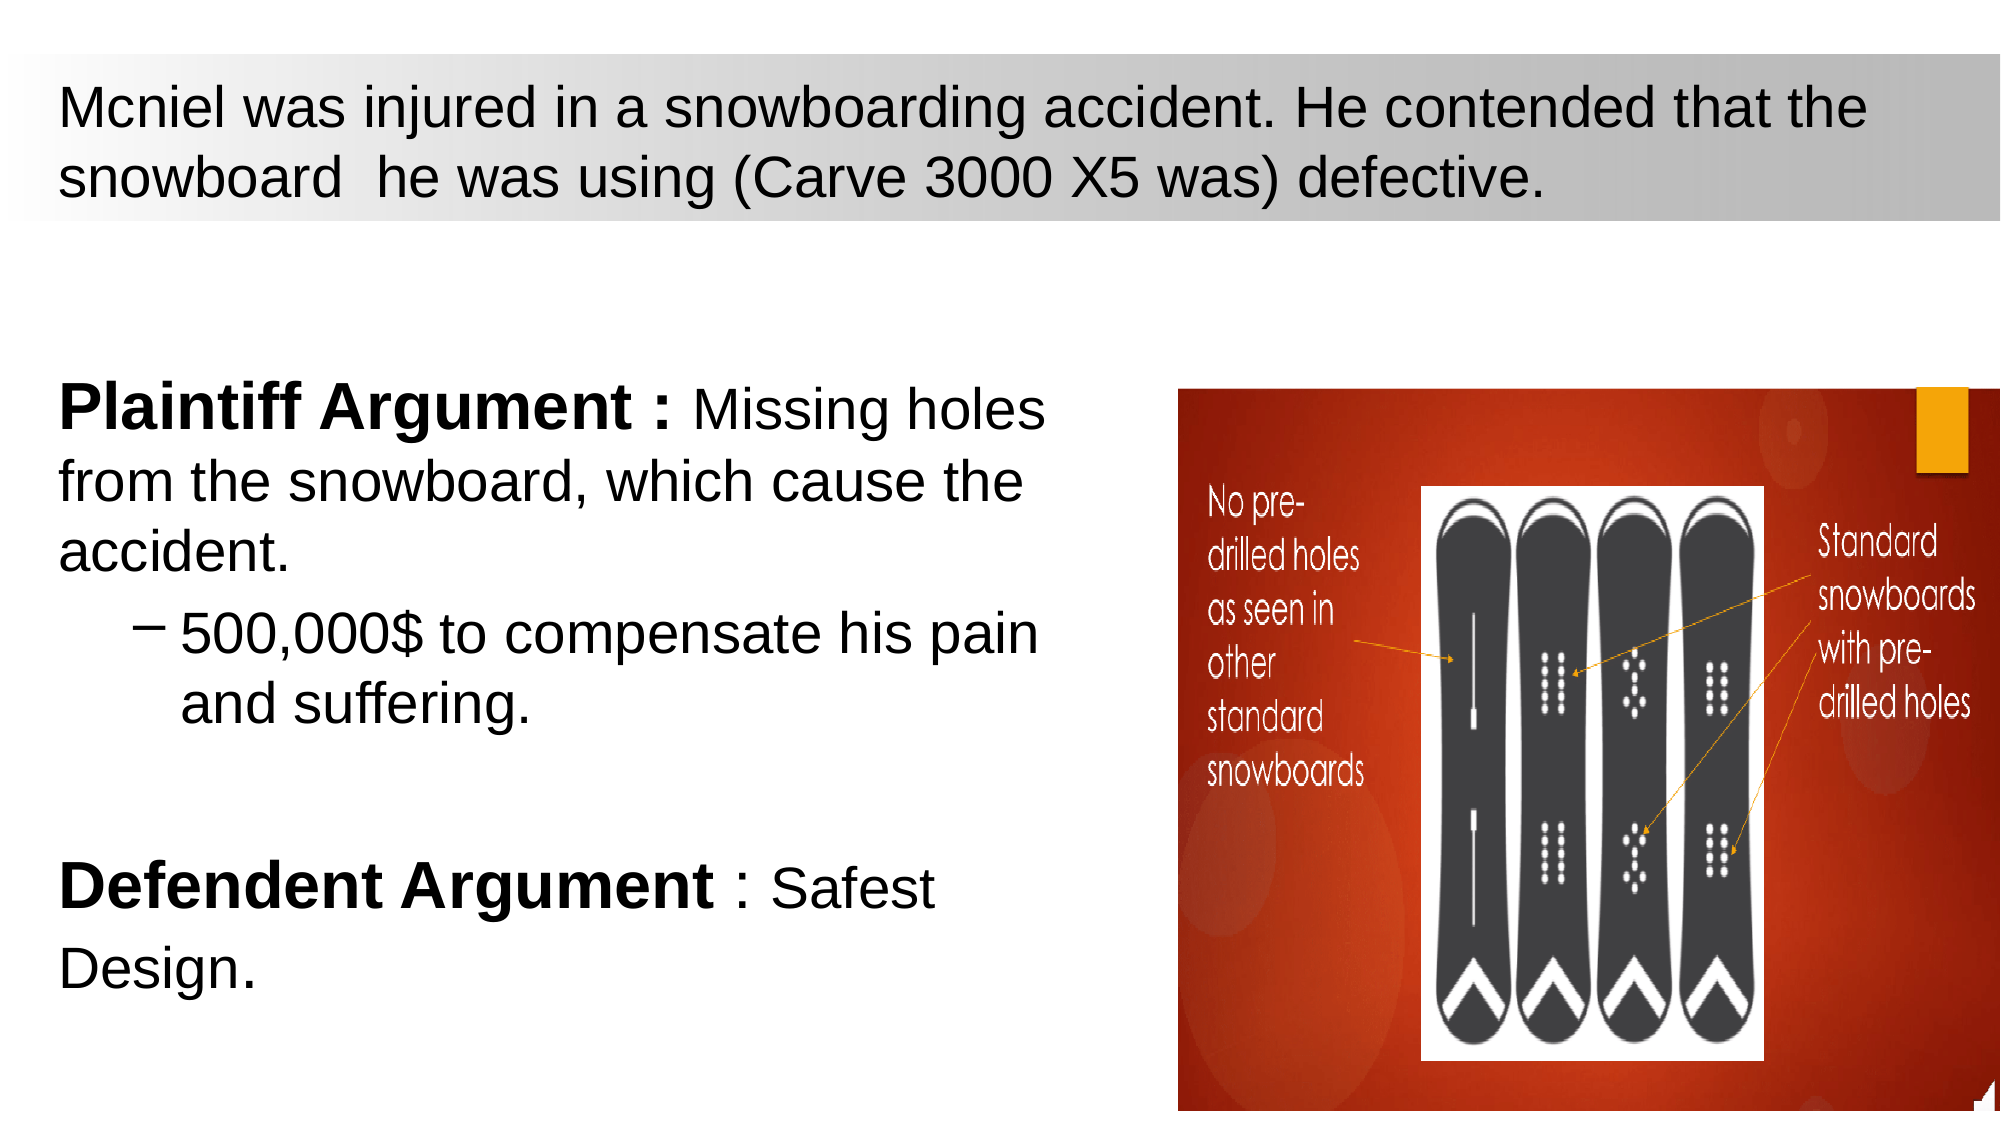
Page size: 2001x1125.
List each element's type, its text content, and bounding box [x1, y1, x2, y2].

list Plaintiff Argument : Missing holes from the snowboard, which cause the accident. 500,000$ to compensate his pain and suffering. Defendent Argument : Safest Design. [43, 262, 1074, 1006]
title Mcniel was injured in a snowboarding accident. He contended that the snowboard he was using (Carve 3000 X5 was) defective. [43, 44, 1901, 233]
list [1178, 387, 2000, 1111]
